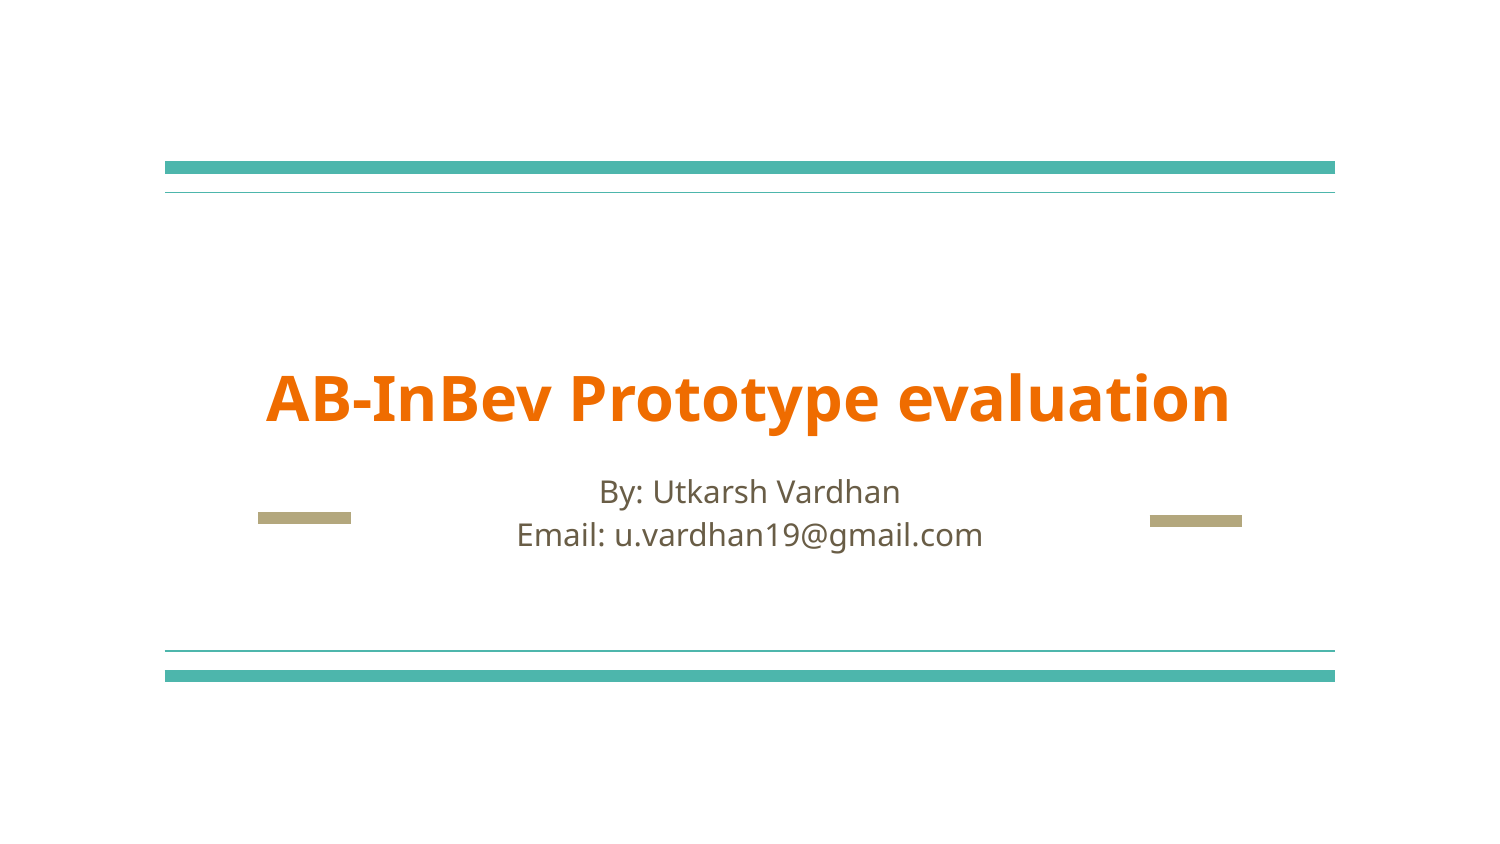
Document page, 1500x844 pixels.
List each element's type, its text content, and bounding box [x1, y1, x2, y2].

subtitle By: Utkarsh Vardhan Email: u.vardhan19@gmail.com [373, 455, 1127, 572]
title AB-InBev Prototype evaluation [164, 287, 1336, 456]
